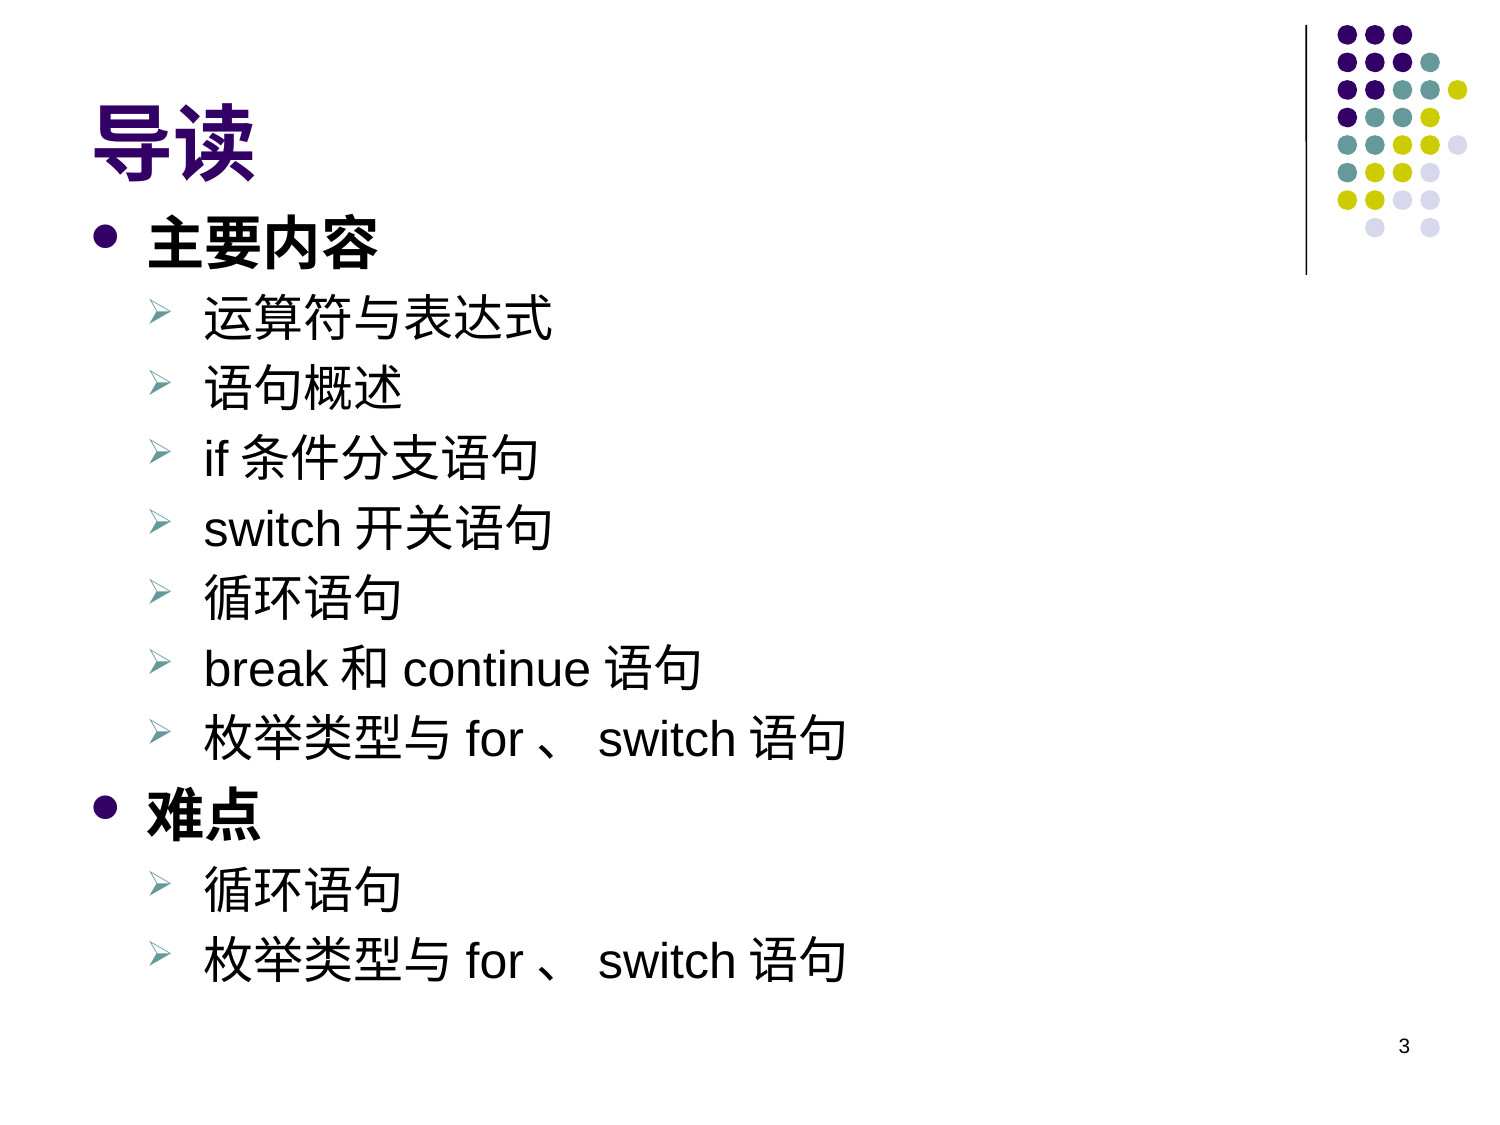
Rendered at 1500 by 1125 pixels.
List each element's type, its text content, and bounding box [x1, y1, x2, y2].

list 主要内容 运算符与表达式 语句概述 if条件分支语句 switch开关语句 循环语句 break和continue语句 枚举类型与for、switch语句 难点 循环语句 枚举类型与for、switch语句 [74, 198, 1426, 1006]
title 导读 [74, 19, 1313, 198]
slide_number 3 [1074, 1024, 1426, 1101]
